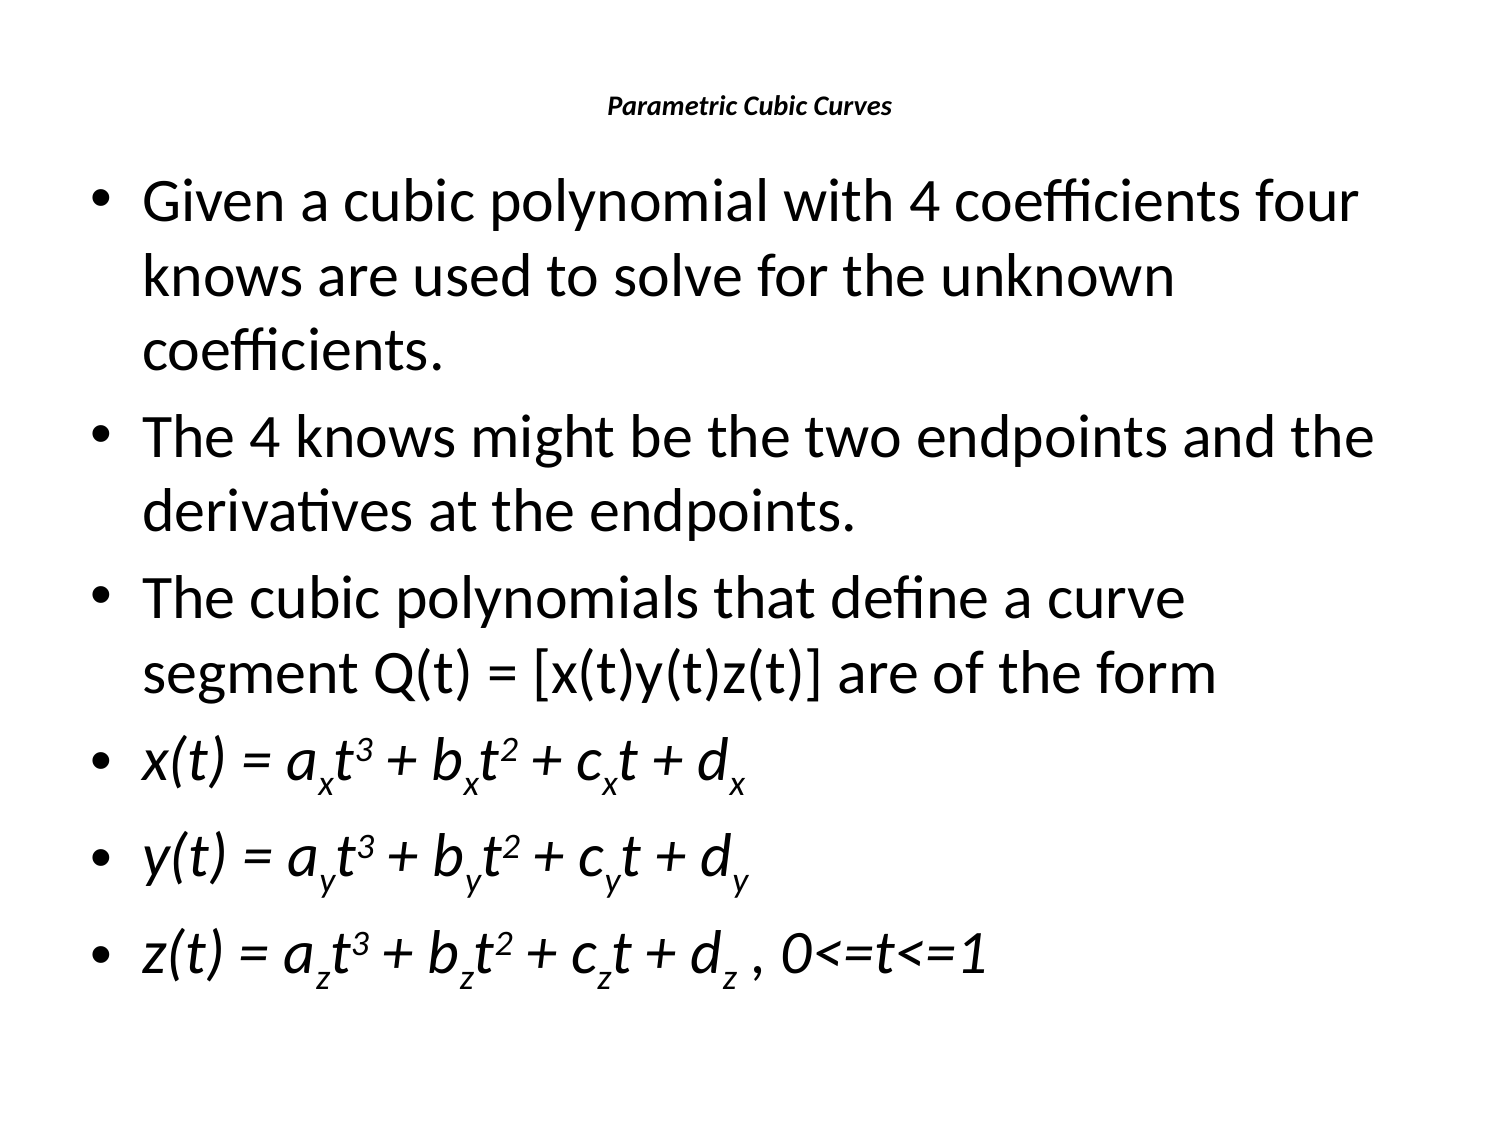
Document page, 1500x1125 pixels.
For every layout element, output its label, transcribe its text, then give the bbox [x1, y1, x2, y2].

title Parametric Cubic Curves [75, 45, 1425, 152]
list Given a cubic polynomial with 4 coefficients four knows are used to solve for the unknown coefficients. The 4 knows might be the two endpoints and the derivatives at the endpoints. The cubic polynomials that define a curve segment Q(t) = [x(t)y(t)z(t)] are of the form x(t) = axt3 + bxt2 + cxt + dx y(t) = ayt3 + byt2 + cyt + dy z(t) = azt3 + bzt2 + czt + dz , 0<=t<=1 [75, 152, 1425, 1005]
